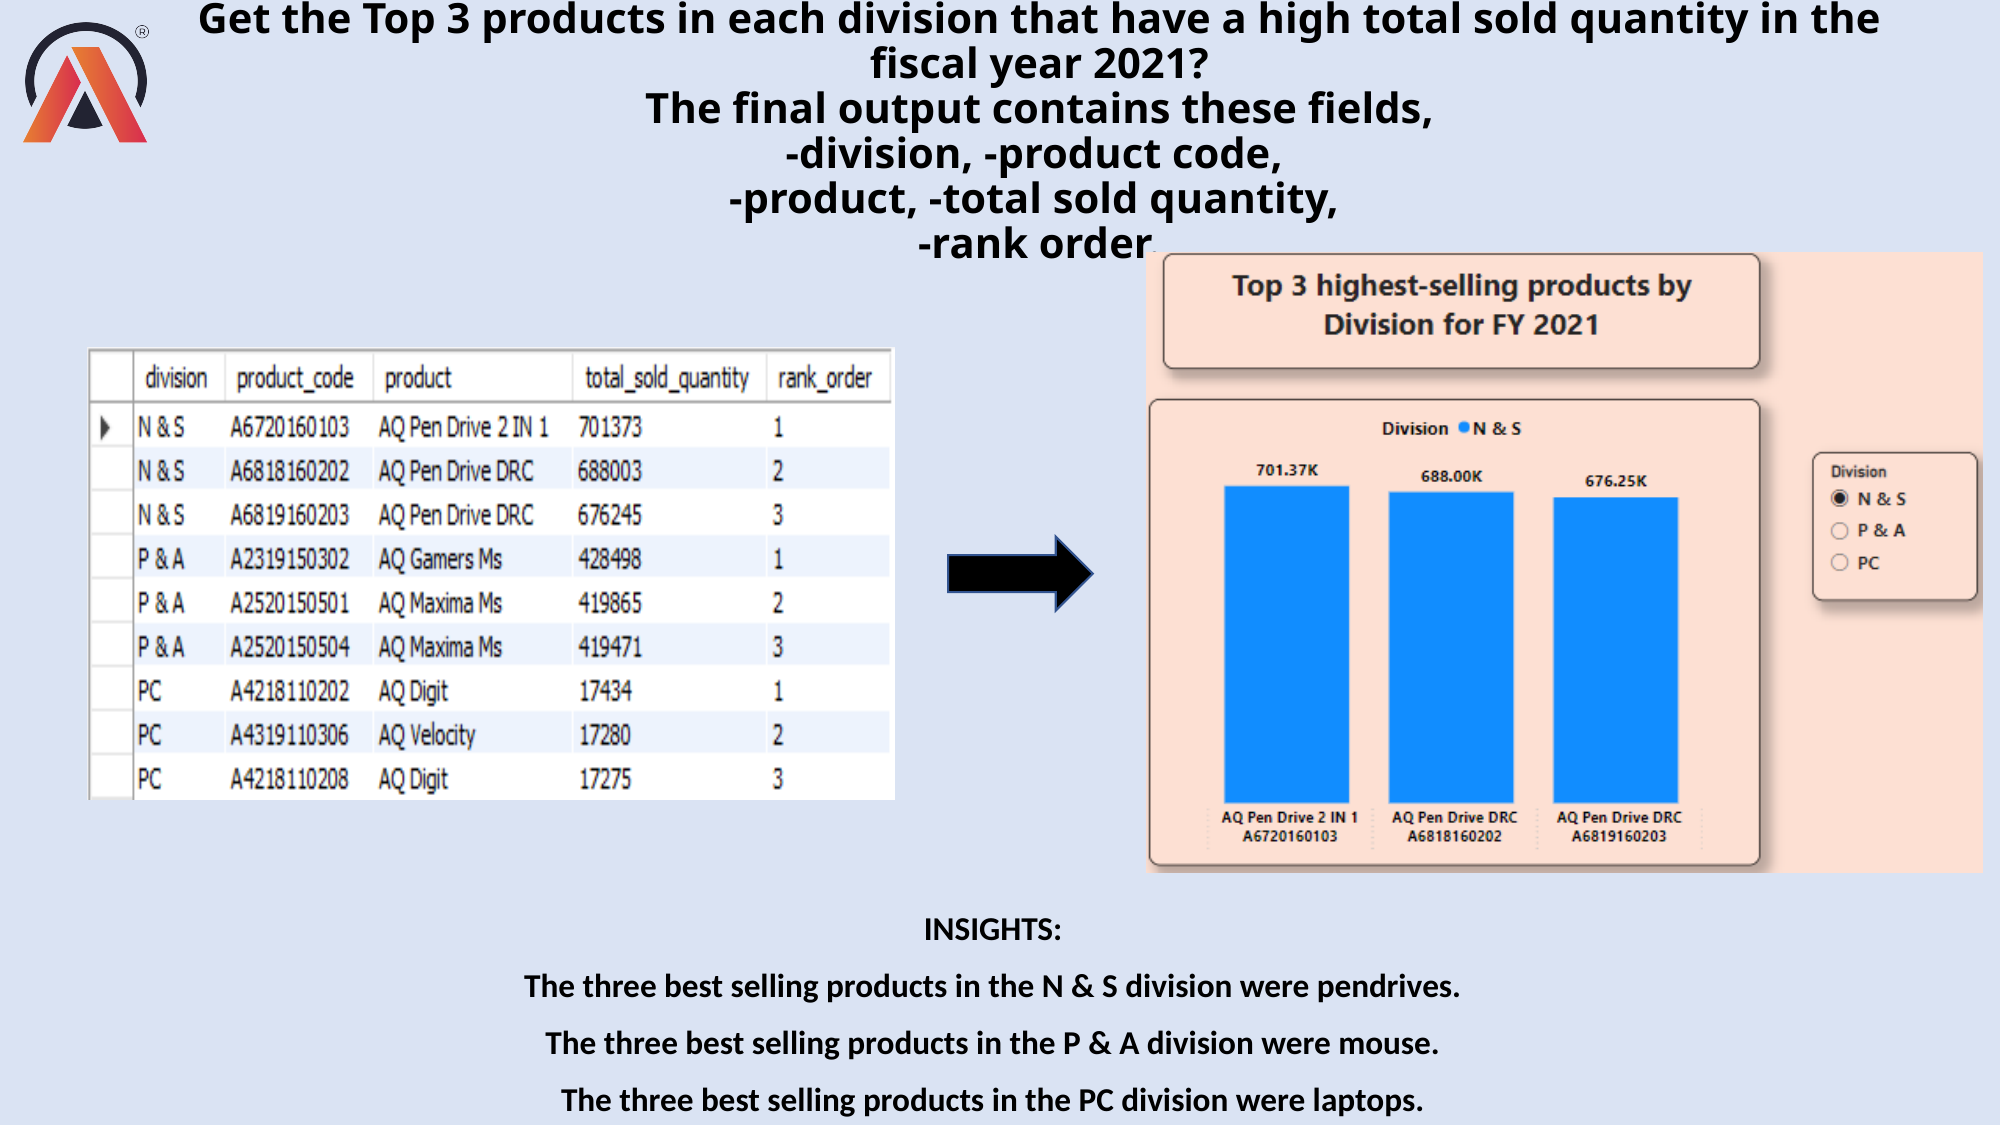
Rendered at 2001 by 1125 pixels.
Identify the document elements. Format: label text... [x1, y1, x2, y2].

picture [21, 19, 153, 144]
title REQUEST 10: Get the Top 3 products in each division that have a high total sold quantity in the fiscal year 2021? The final output contains these fields, -division, -product code, -product, -total sold quantity, -rank order. [152, 0, 1927, 275]
picture [87, 347, 895, 800]
text_box [947, 534, 1095, 614]
subtitle INSIGHTS: The three best selling products in the N & S division were pendrives. The three best selling products in the P & A division were mouse. The three best selling products in the PC division were laptops. [60, 904, 1927, 1102]
picture [1146, 252, 1983, 873]
